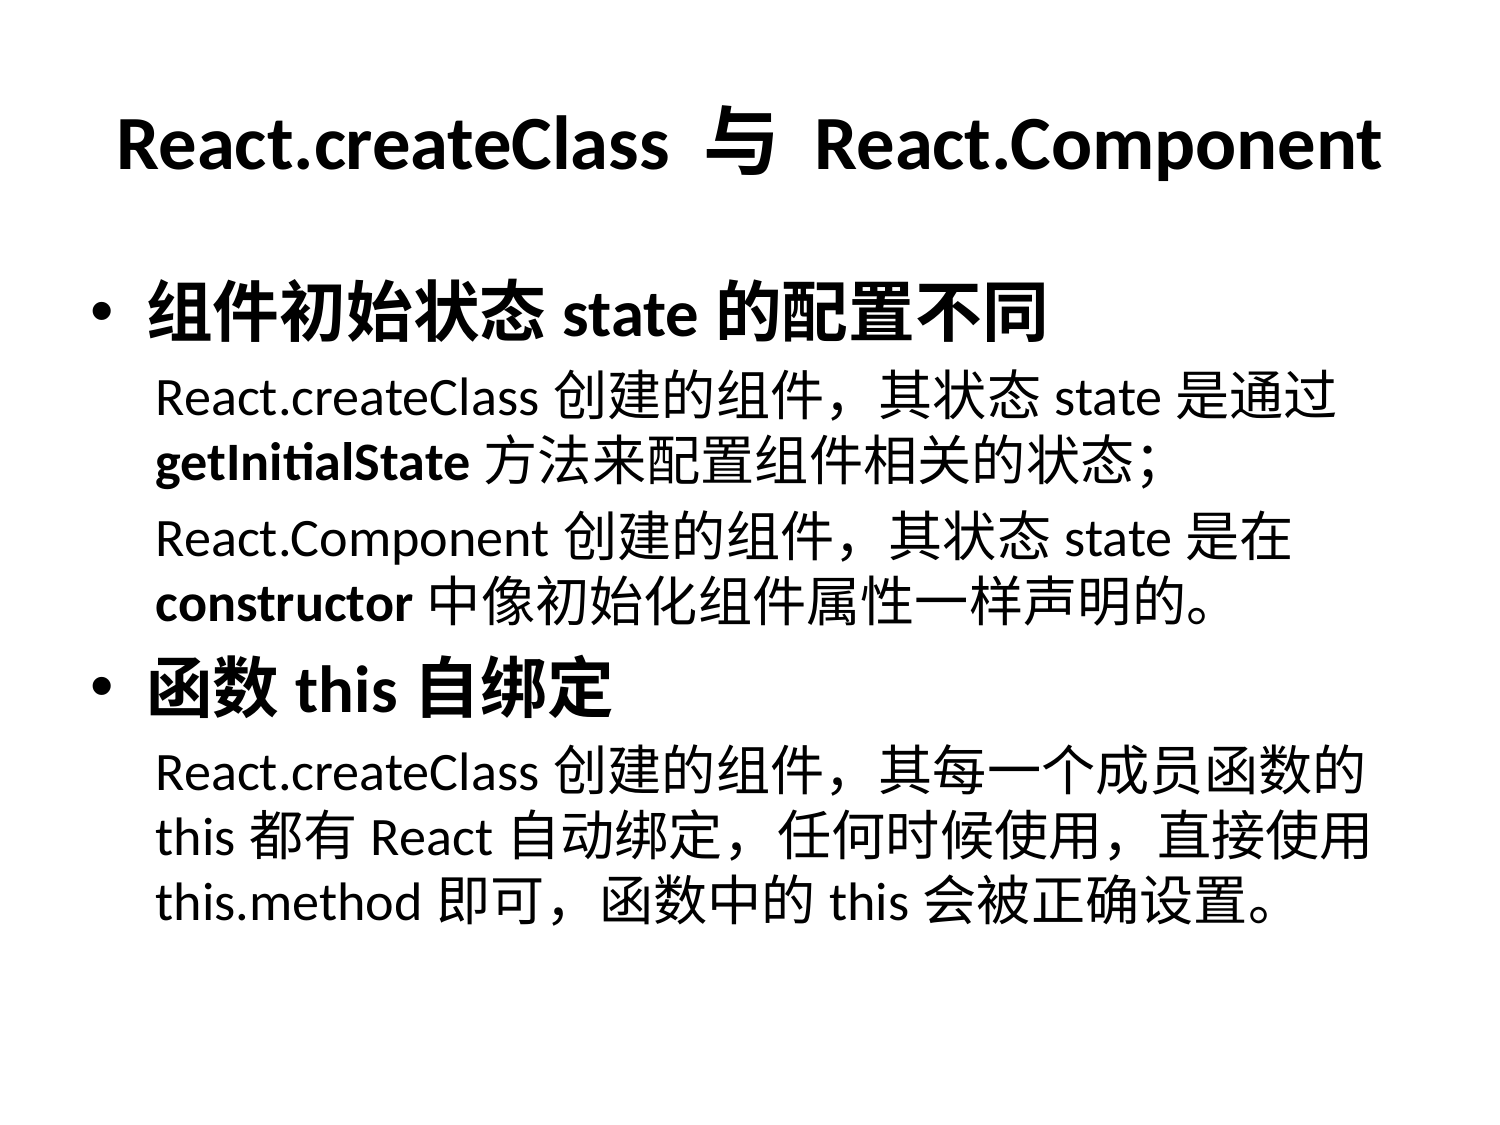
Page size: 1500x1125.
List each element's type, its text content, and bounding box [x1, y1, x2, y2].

title React.createClass 与 React.Component [75, 45, 1425, 233]
list 组件初始状态state的配置不同 React.createClass创建的组件，其状态state是通过getInitialState方法来配置组件相关的状态； React.Component创建的组件，其状态state是在constructor中像初始化组件属性一样声明的。 函数this自绑定 React.createClass创建的组件，其每一个成员函数的this都有React自动绑定，任何时候使用，直接使用this.method即可，函数中的this会被正确设置。 [75, 262, 1425, 1005]
